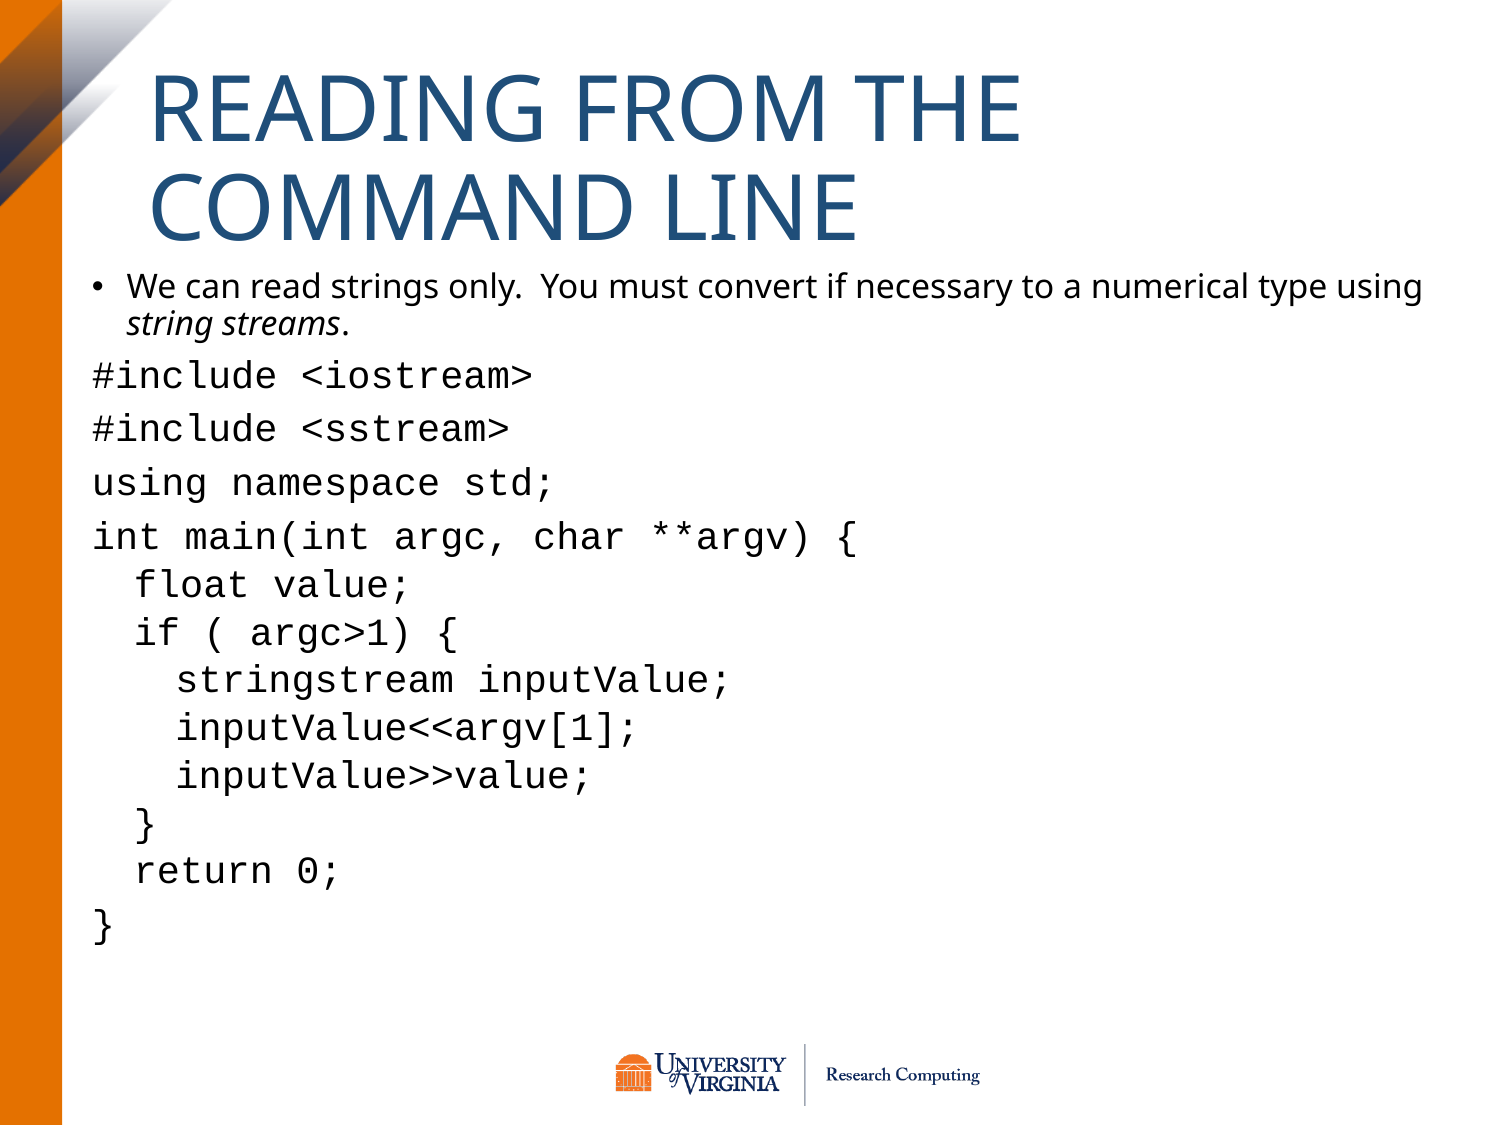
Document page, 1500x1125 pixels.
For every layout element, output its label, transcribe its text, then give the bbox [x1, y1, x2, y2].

picture [607, 1044, 988, 1106]
title Reading from the Command Line [132, 52, 1427, 262]
list We can read strings only. You must convert if necessary to a numerical type using string streams. #include <iostream> #include <sstream> using namespace std; int main(int argc, char **argv) { float value; if ( argc>1) { stringstream inputValue; inputValue<<argv[1]; inputValue>>value; } return 0; } [76, 262, 1482, 1005]
picture [0, 0, 176, 210]
